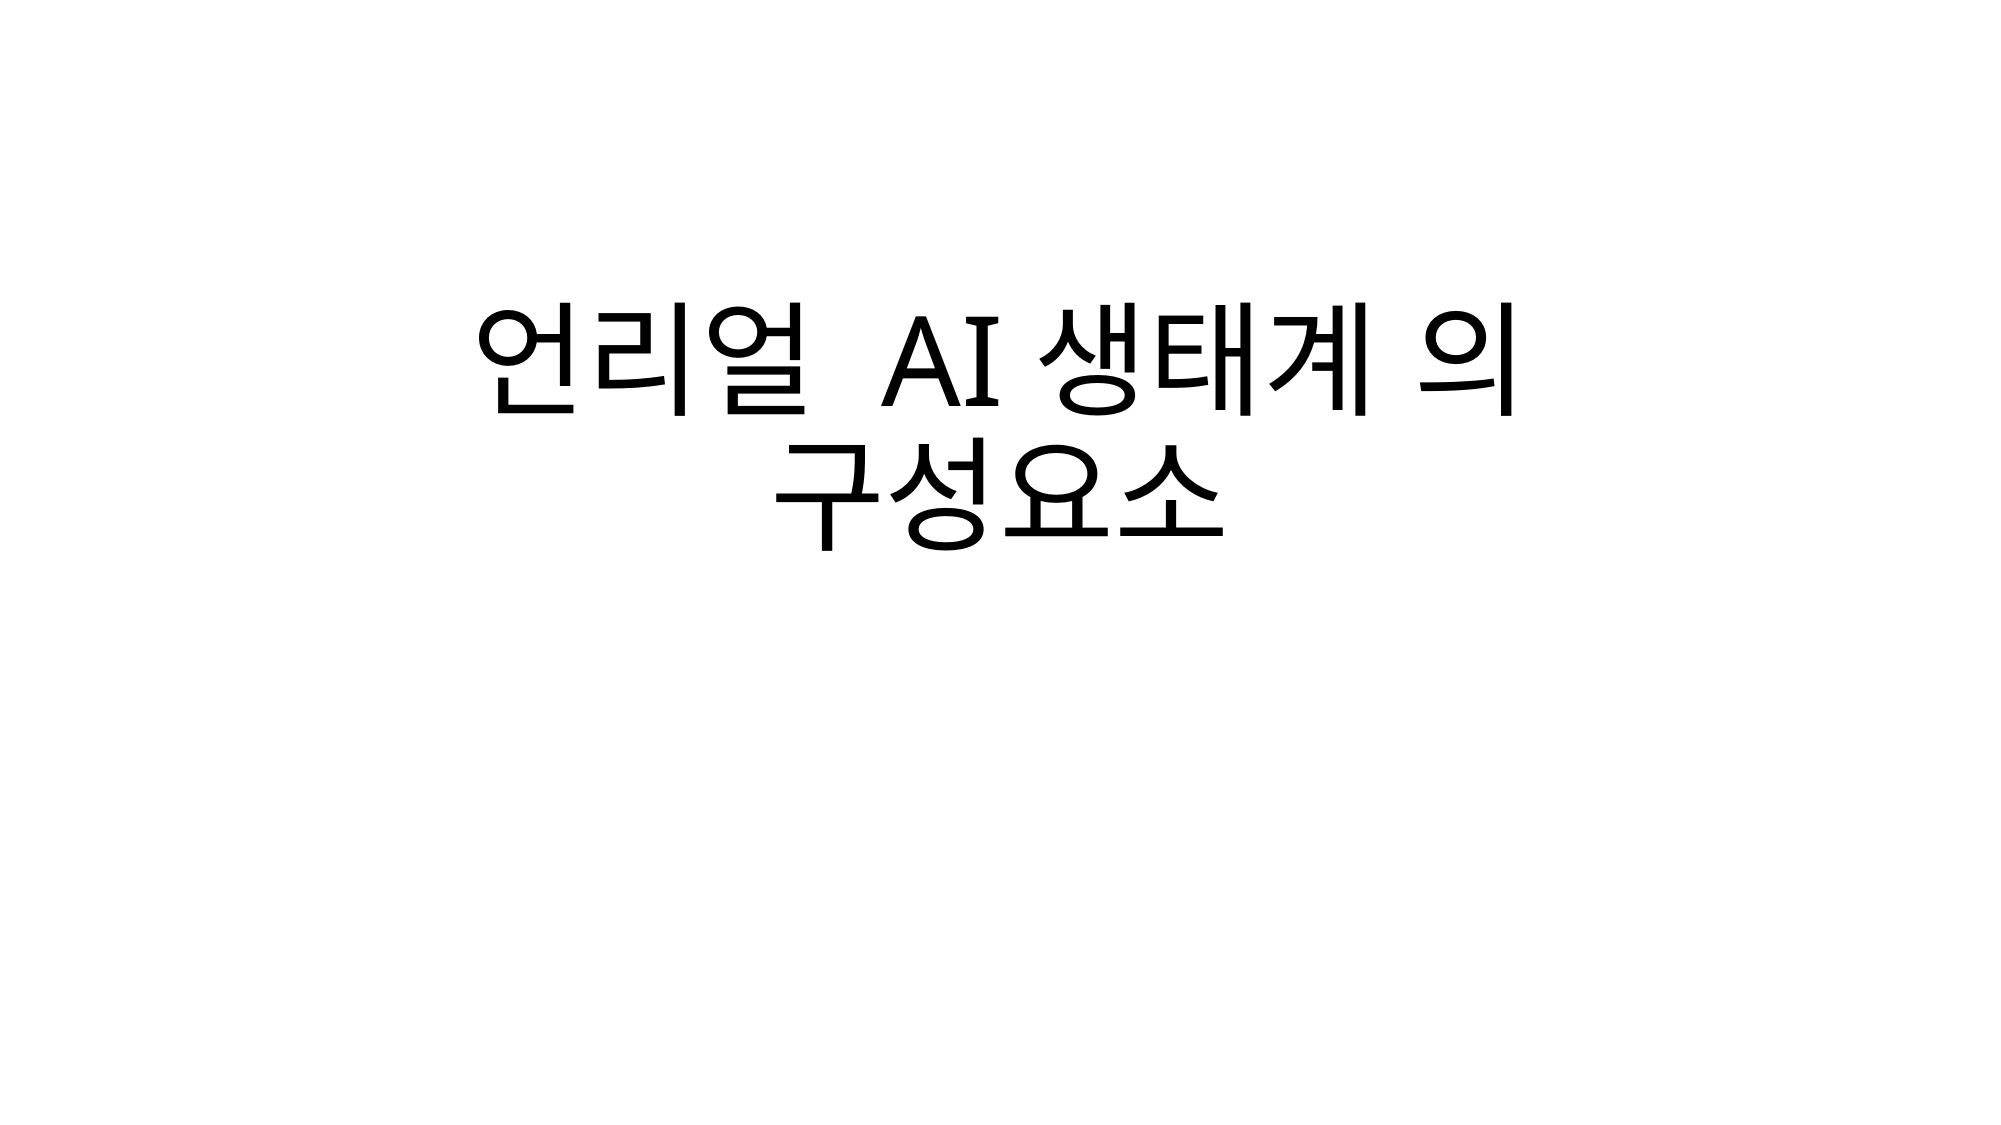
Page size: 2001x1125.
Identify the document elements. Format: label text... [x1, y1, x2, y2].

title 언리얼 AI생태계 의 구성요소 [249, 184, 1750, 576]
